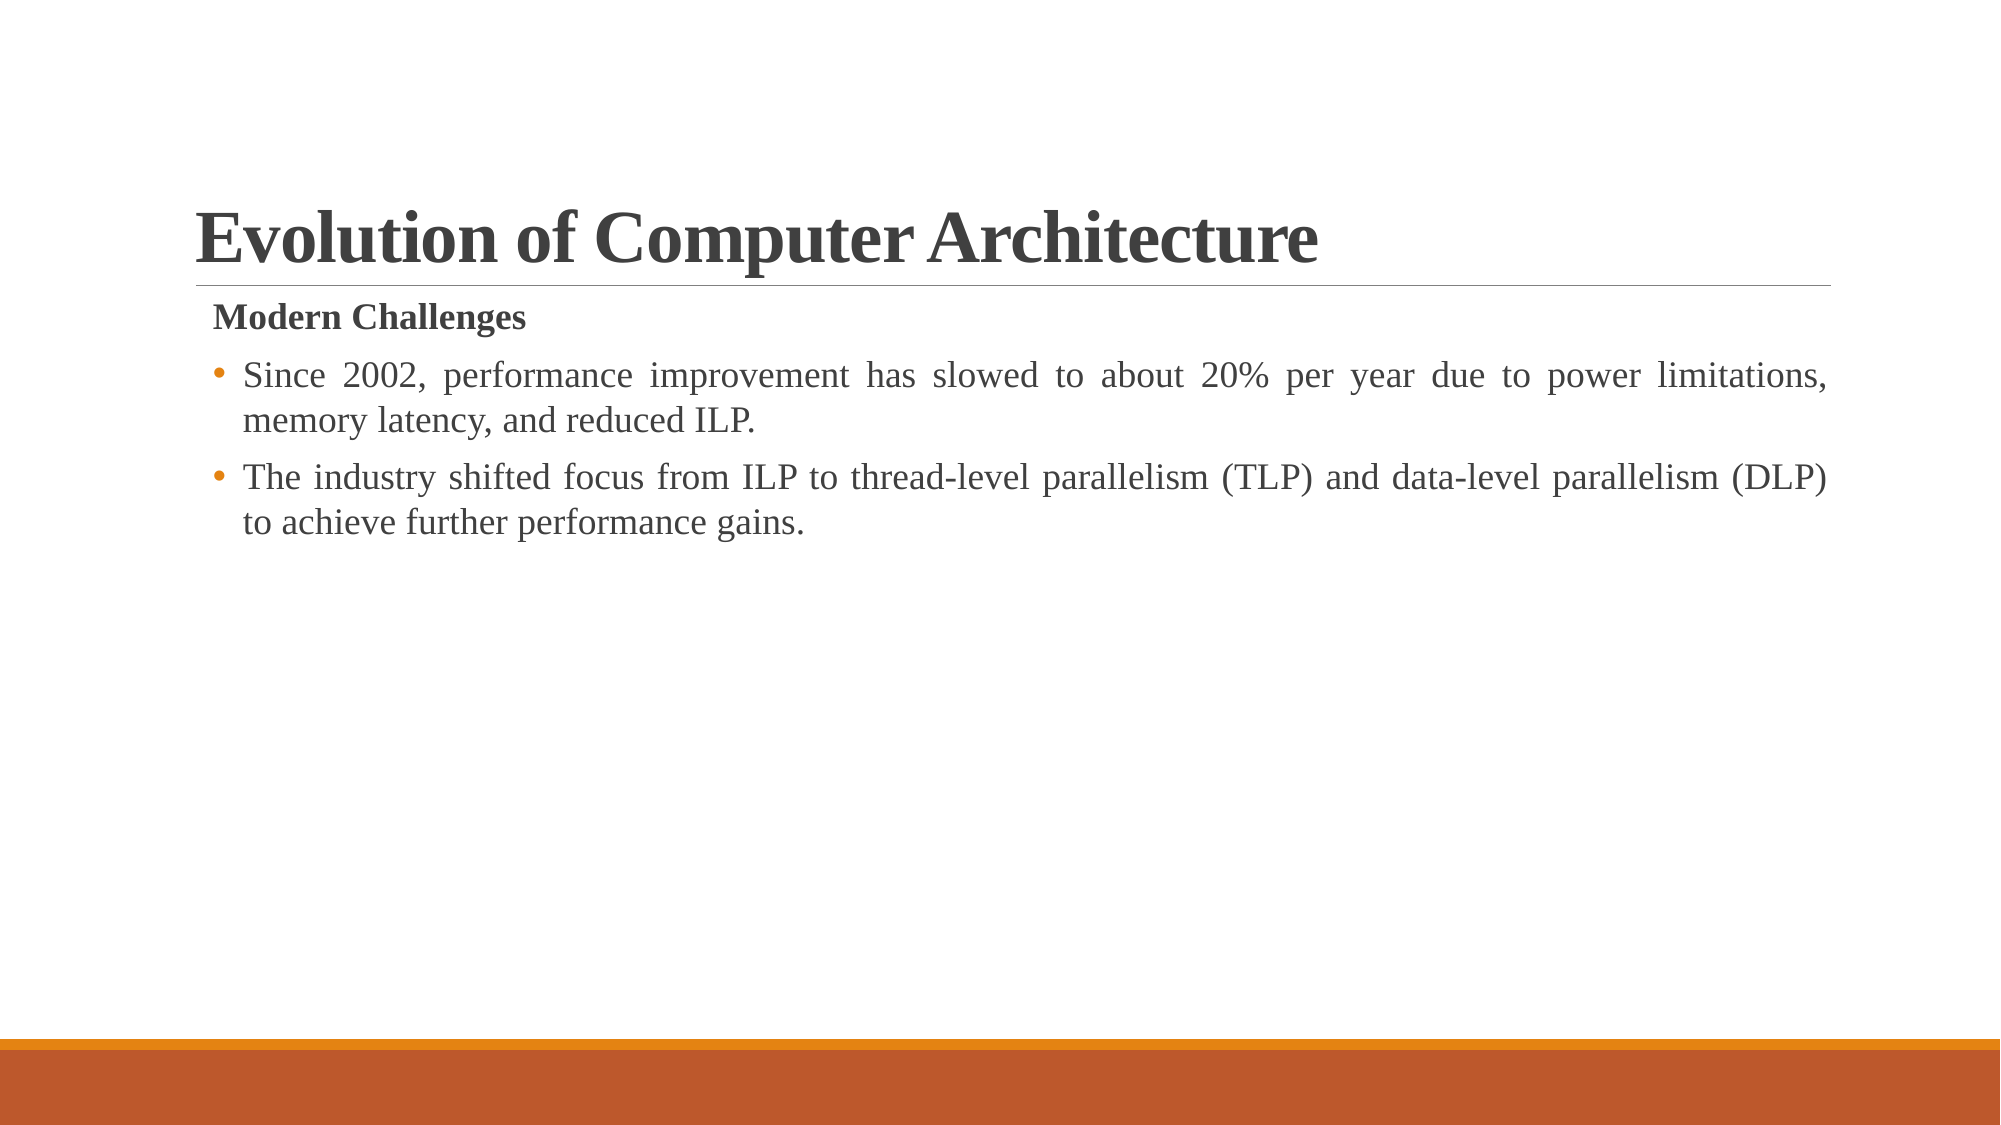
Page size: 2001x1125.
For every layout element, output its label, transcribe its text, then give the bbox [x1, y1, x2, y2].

title Evolution of Computer Architecture [180, 187, 1830, 285]
list Modern Challenges Since 2002, performance improvement has slowed to about 20% per year due to power limitations, memory latency, and reduced ILP. The industry shifted focus from ILP to thread-level parallelism (TLP) and data-level parallelism (DLP) to achieve further performance gains. [180, 285, 1830, 1007]
